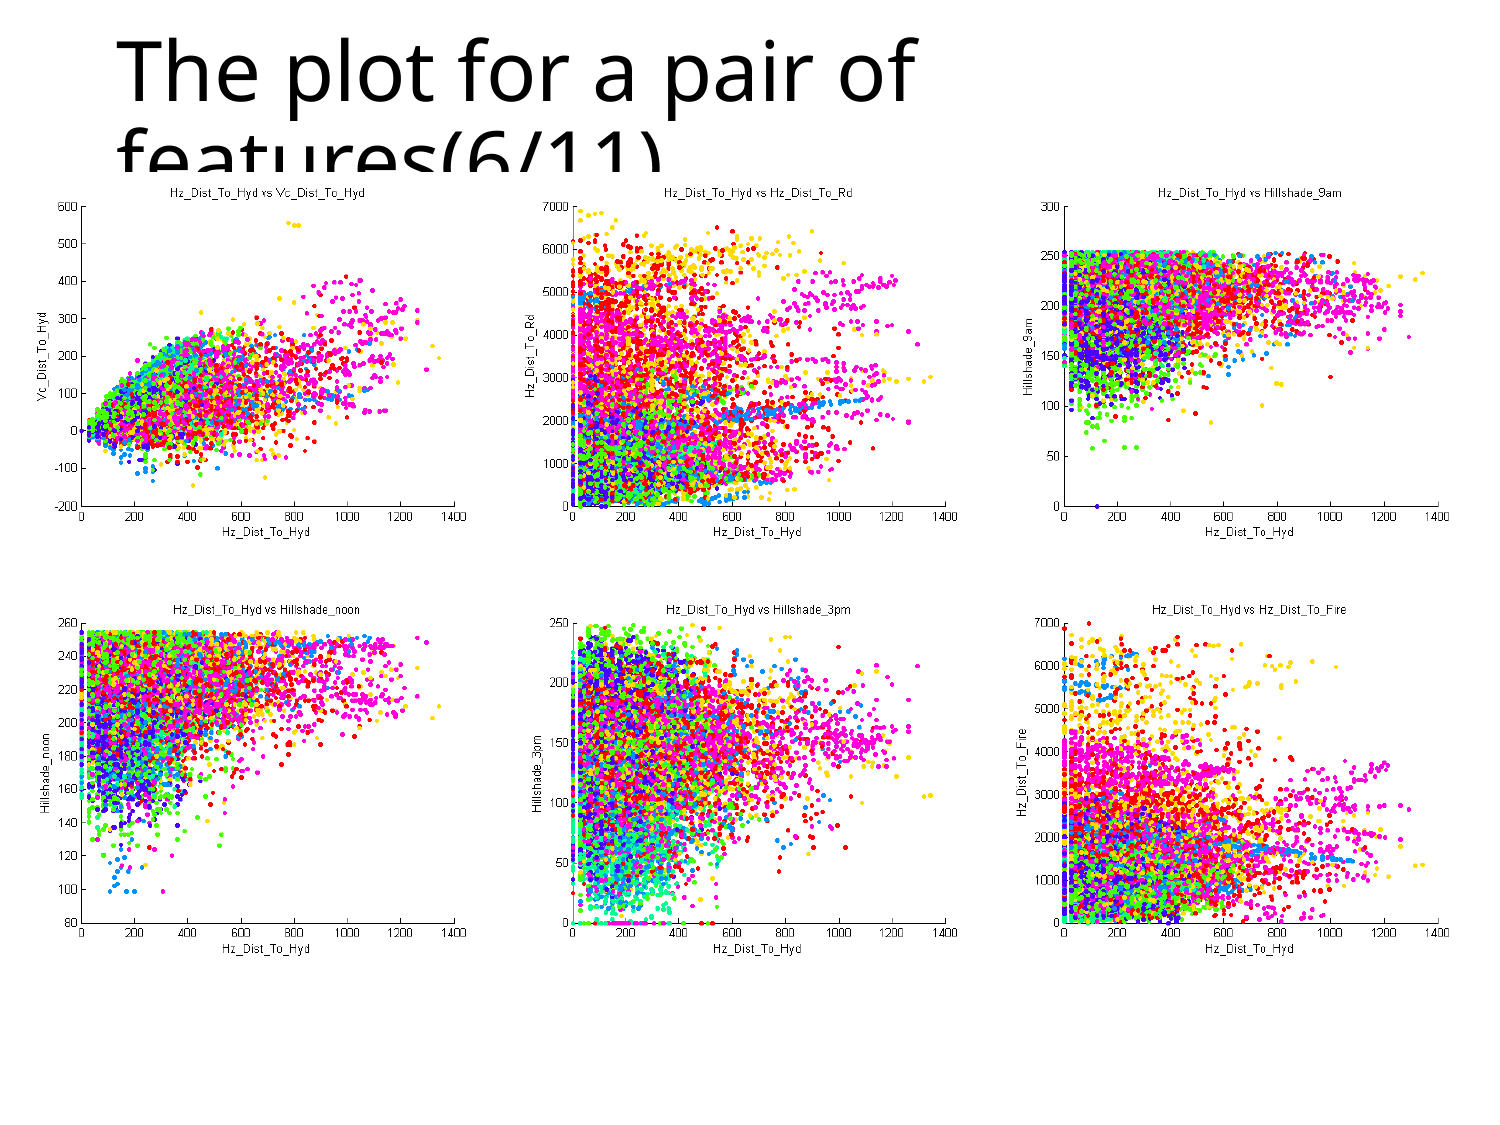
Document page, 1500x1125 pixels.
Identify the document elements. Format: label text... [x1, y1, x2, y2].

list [28, 172, 1470, 968]
title The plot for a pair of features(6/11) [101, 11, 1396, 172]
